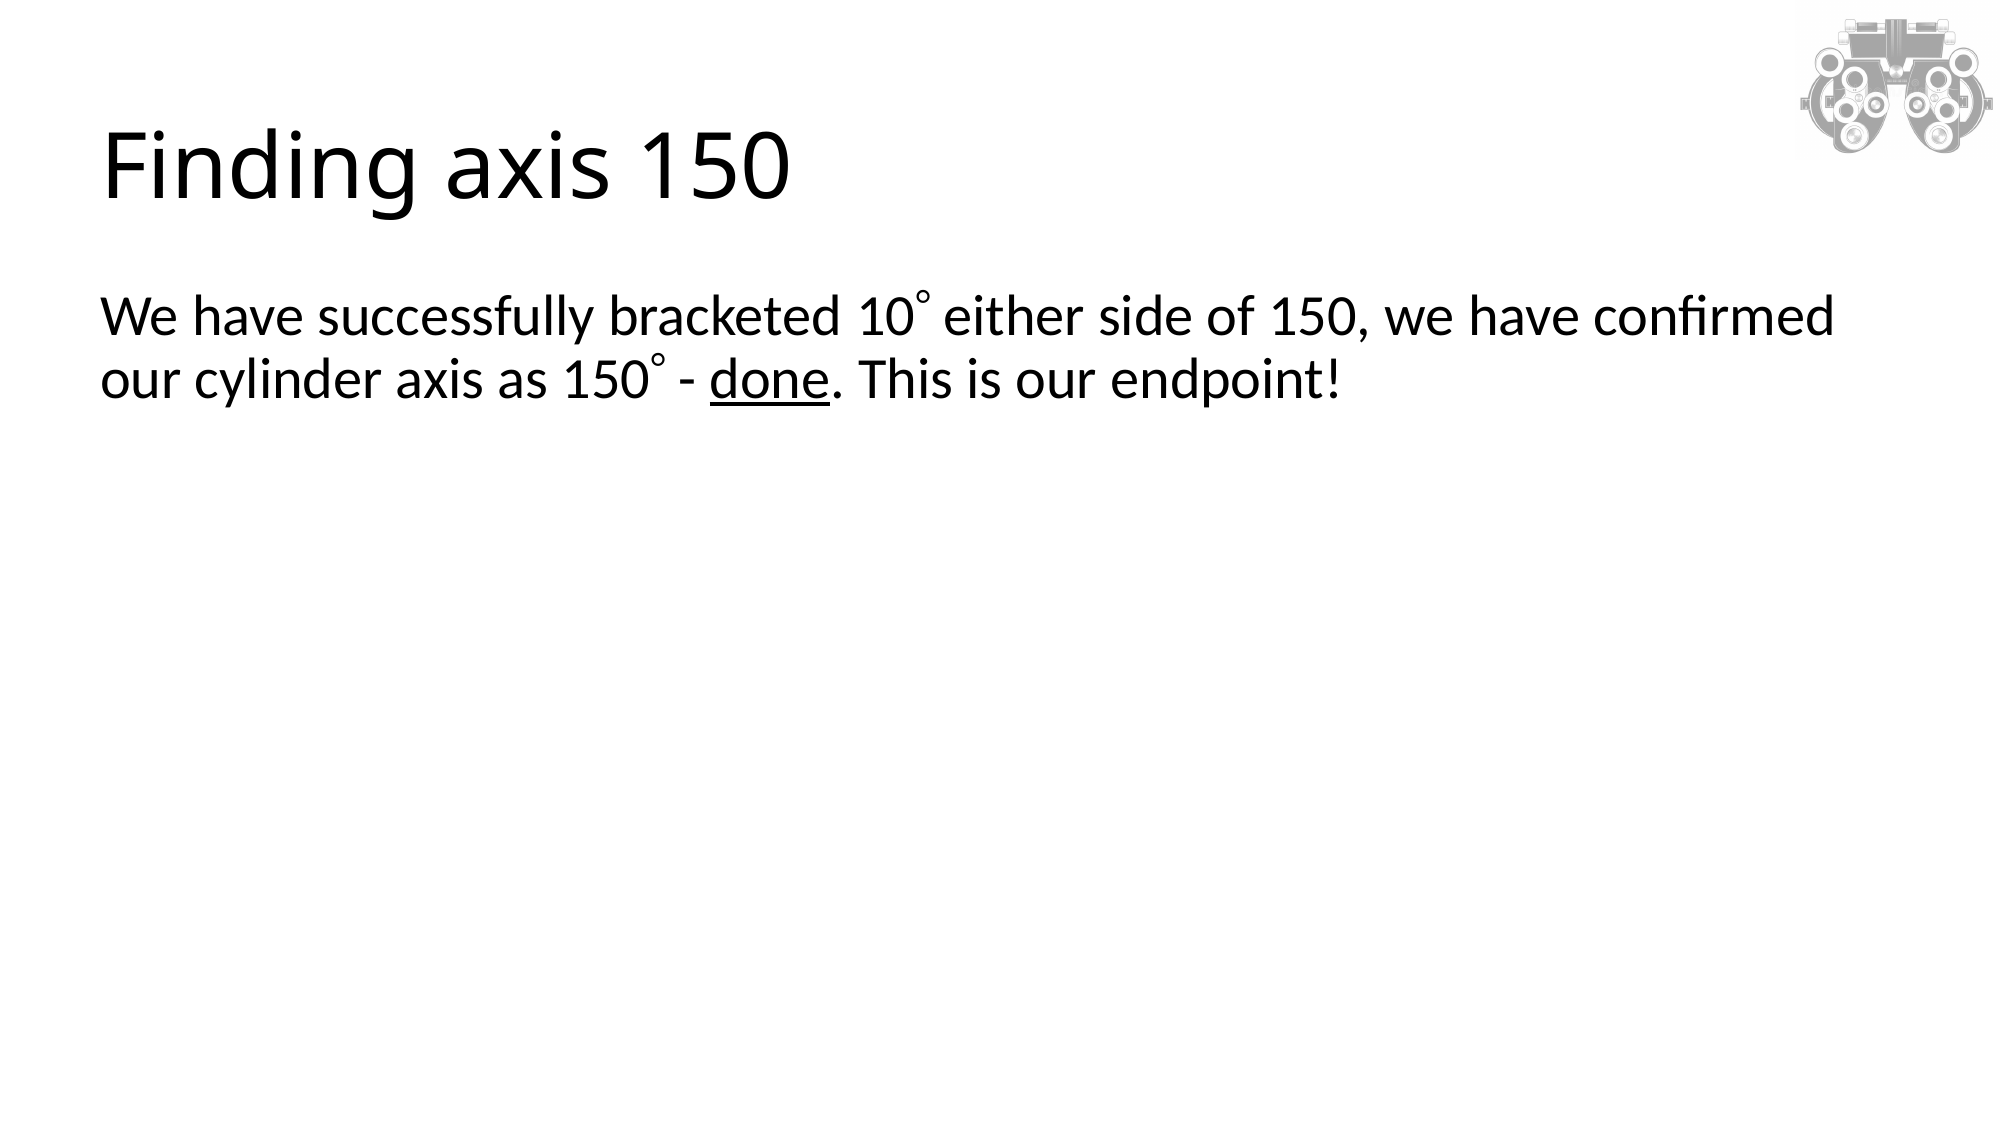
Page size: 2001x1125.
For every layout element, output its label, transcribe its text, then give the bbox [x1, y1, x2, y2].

picture [1795, 0, 2000, 160]
title Finding axis 150 [85, 59, 1811, 277]
list We have successfully bracketed 10 either side of 150, we have confirmed our cylinder axis as 150 - done. This is our endpoint! [85, 277, 1869, 992]
